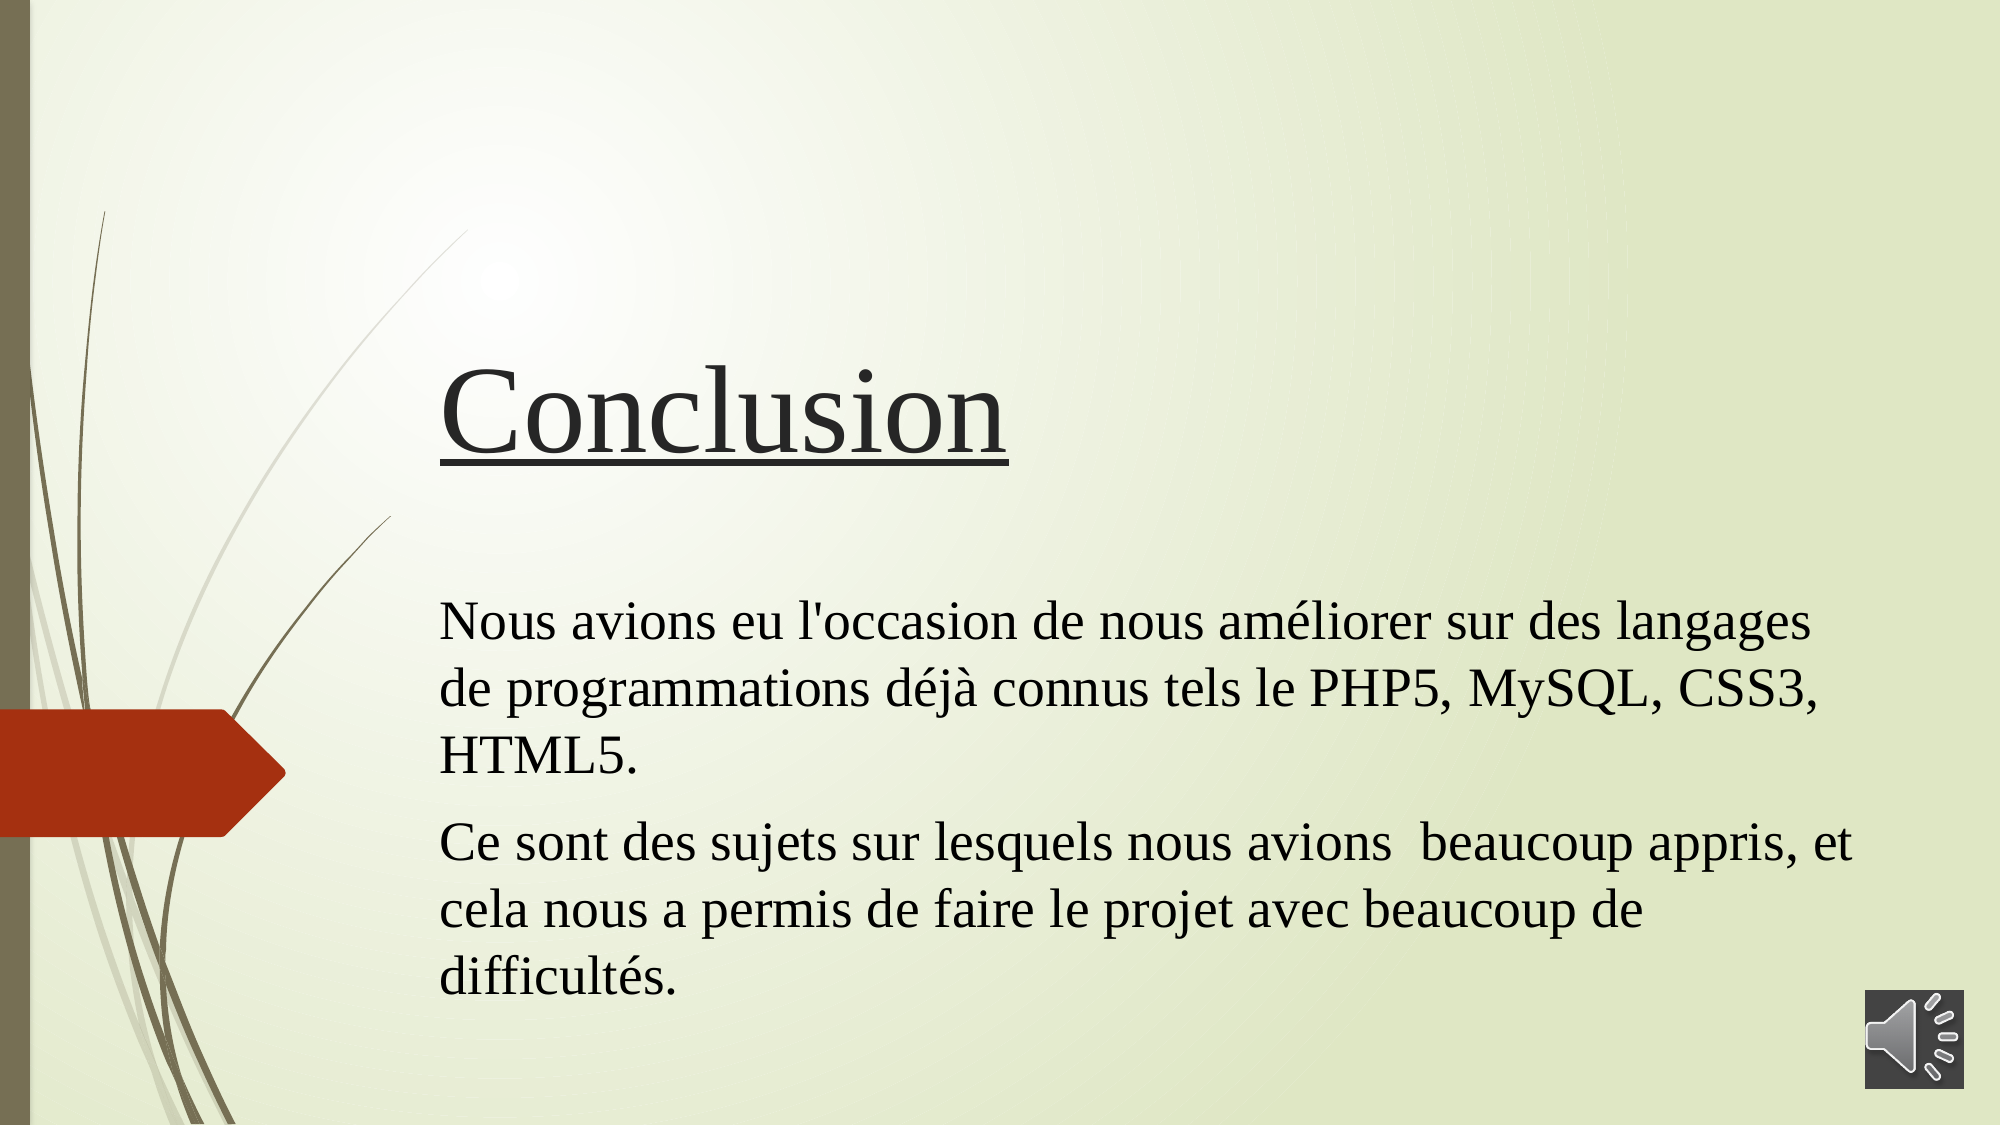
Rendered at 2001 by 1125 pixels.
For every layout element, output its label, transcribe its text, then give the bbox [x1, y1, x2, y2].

picture [1864, 989, 1965, 1090]
subtitle Nous avions eu l'occasion de nous améliorer sur des langages de programmations déjà connus tels le PHP5, MySQL, CSS3, HTML5. Ce sont des sujets sur lesquels nous avions beaucoup appris, et cela nous a permis de faire le projet avec beaucoup de difficultés. [424, 576, 1888, 1015]
title Conclusion [424, 335, 1888, 486]
